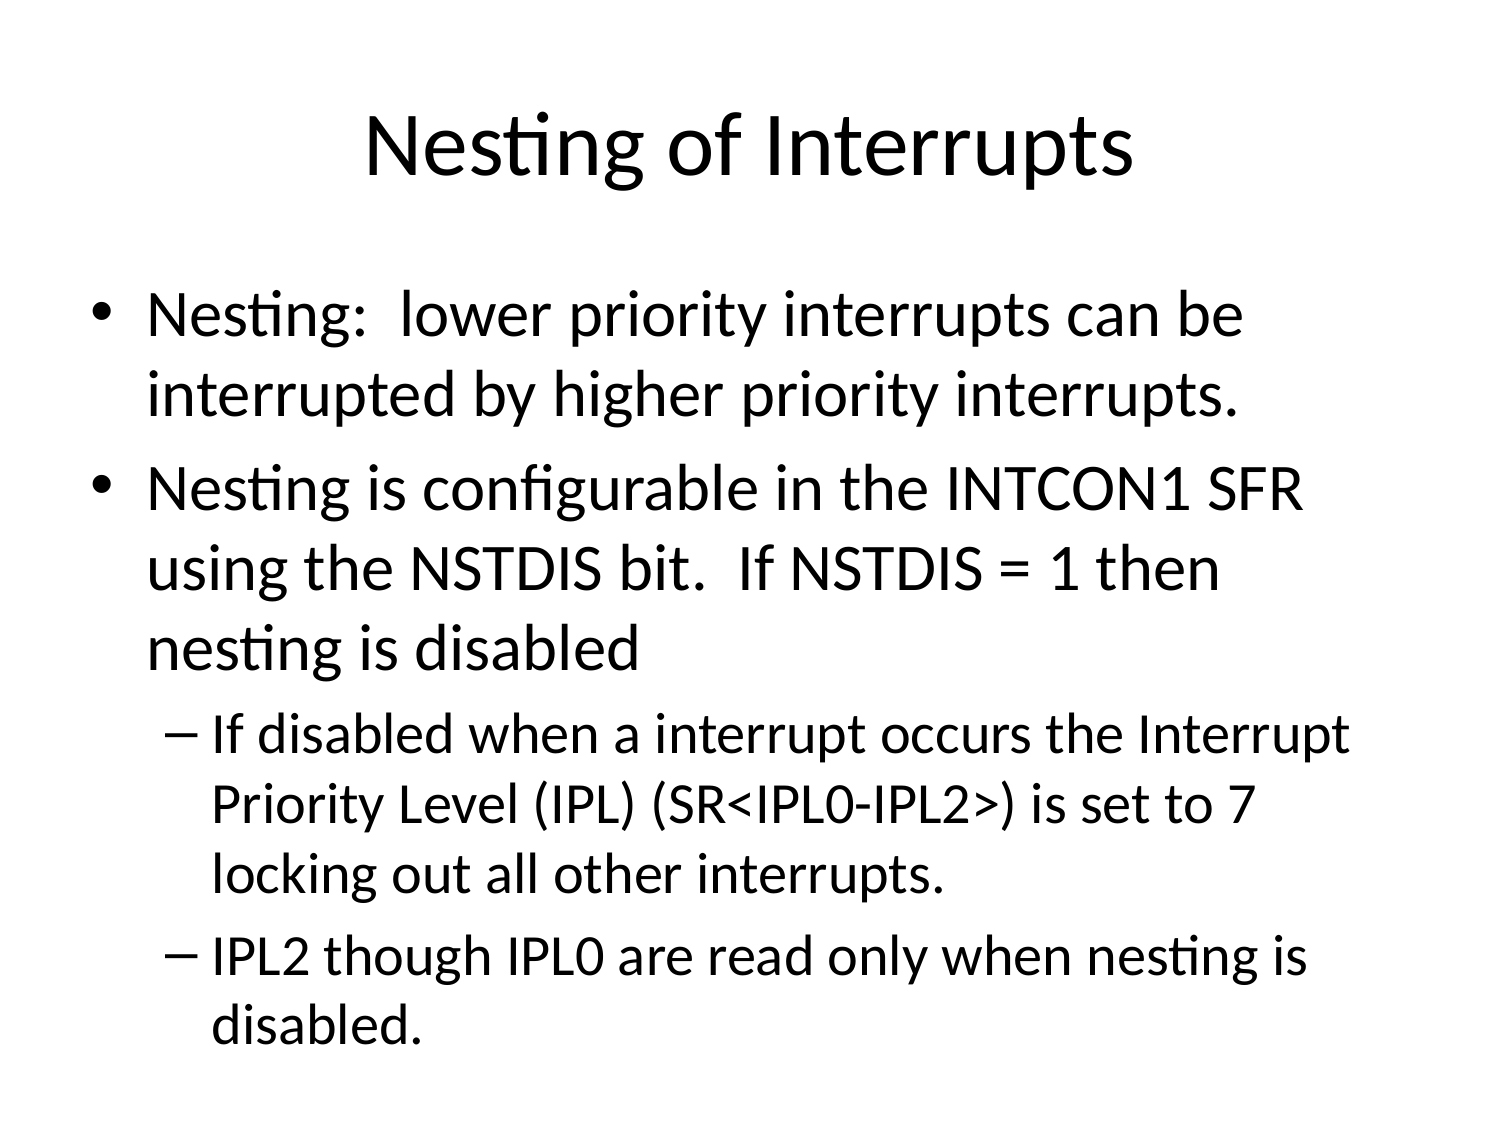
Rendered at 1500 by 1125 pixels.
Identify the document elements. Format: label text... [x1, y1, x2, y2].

title Nesting of Interrupts [75, 45, 1425, 233]
list Nesting: lower priority interrupts can be interrupted by higher priority interrupts. Nesting is configurable in the INTCON1 SFR using the NSTDIS bit. If NSTDIS = 1 then nesting is disabled If disabled when a interrupt occurs the Interrupt Priority Level (IPL) (SR<IPL0-IPL2>) is set to 7 locking out all other interrupts. IPL2 though IPL0 are read only when nesting is disabled. [75, 262, 1425, 1075]
